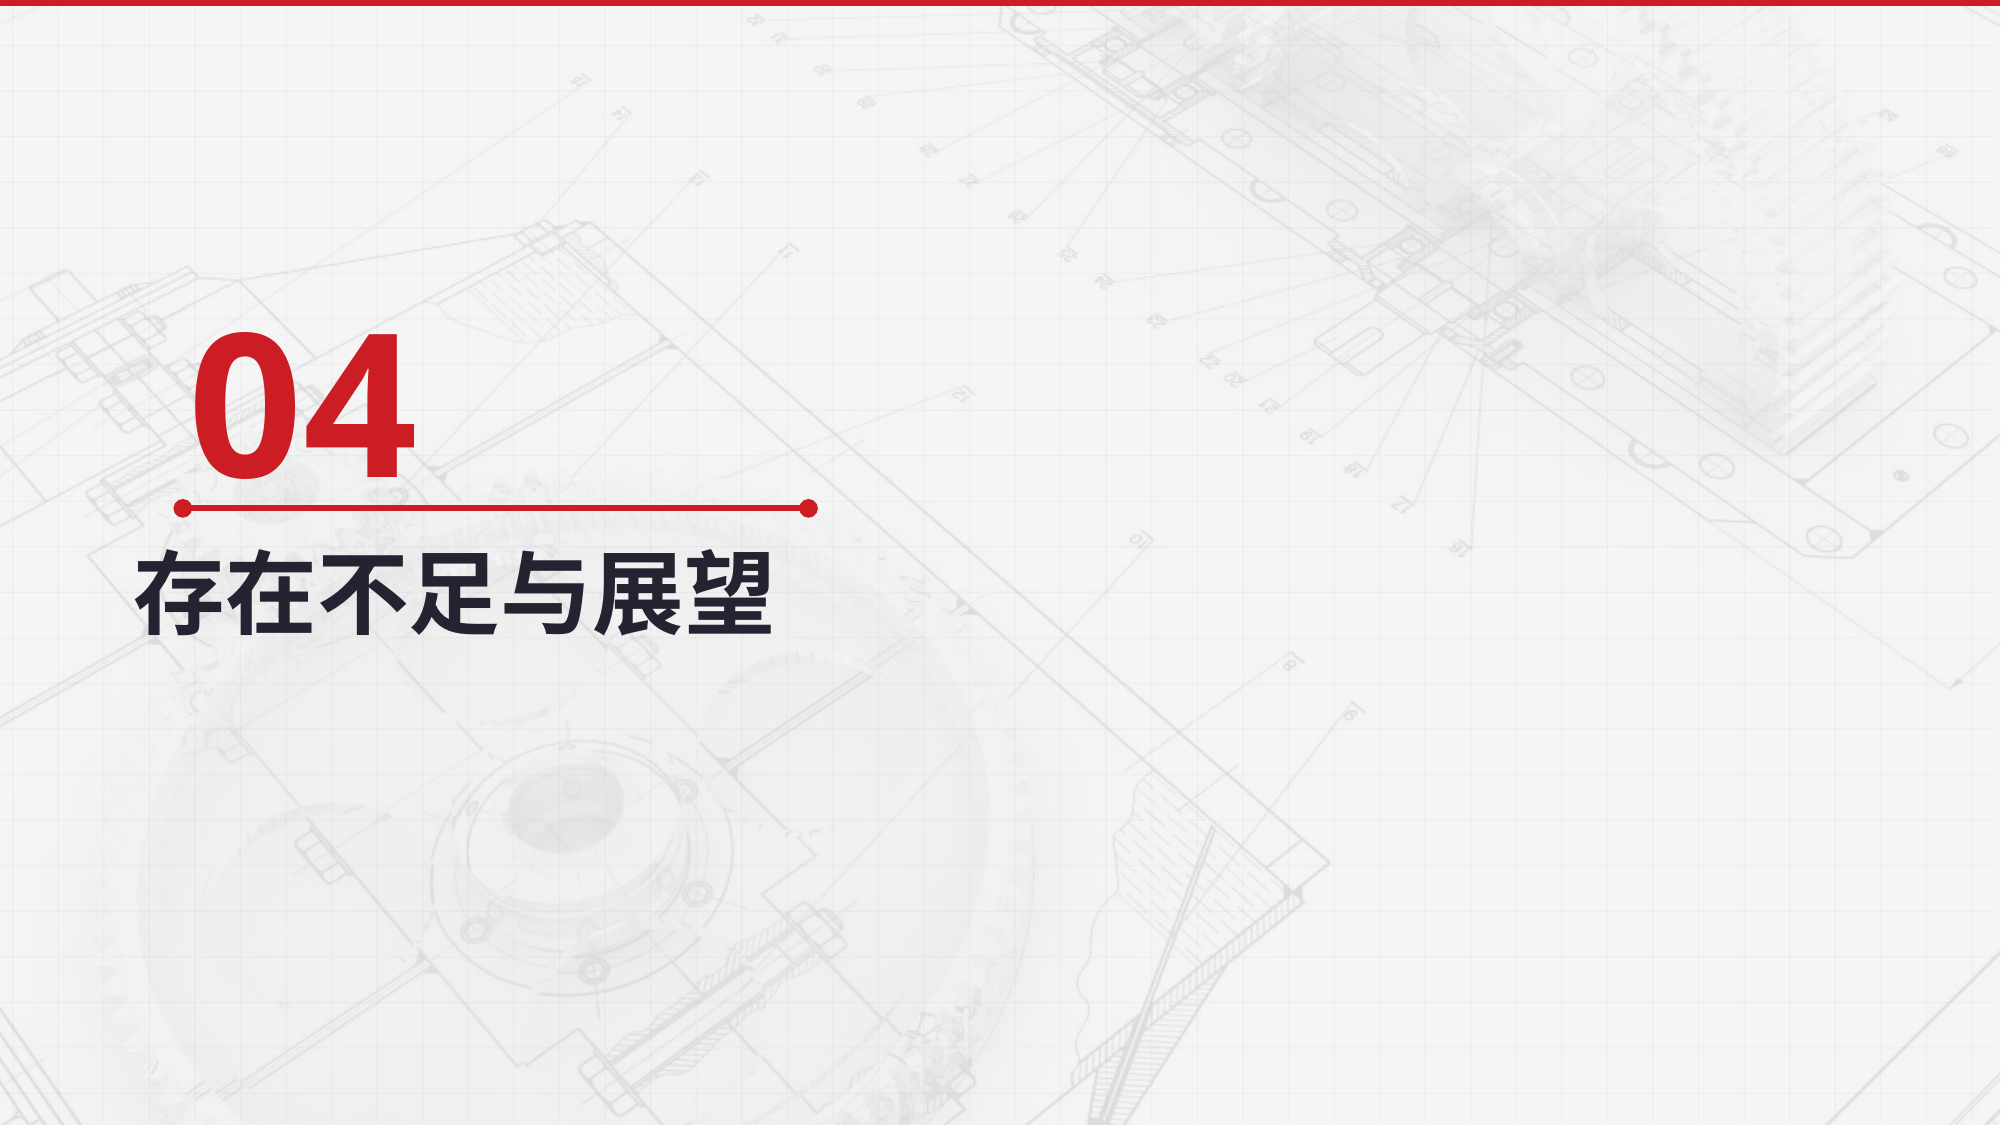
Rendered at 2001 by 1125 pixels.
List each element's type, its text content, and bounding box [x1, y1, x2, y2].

text_box 存在不足与展望 [119, 528, 1591, 653]
text_box 04 [173, 270, 433, 526]
